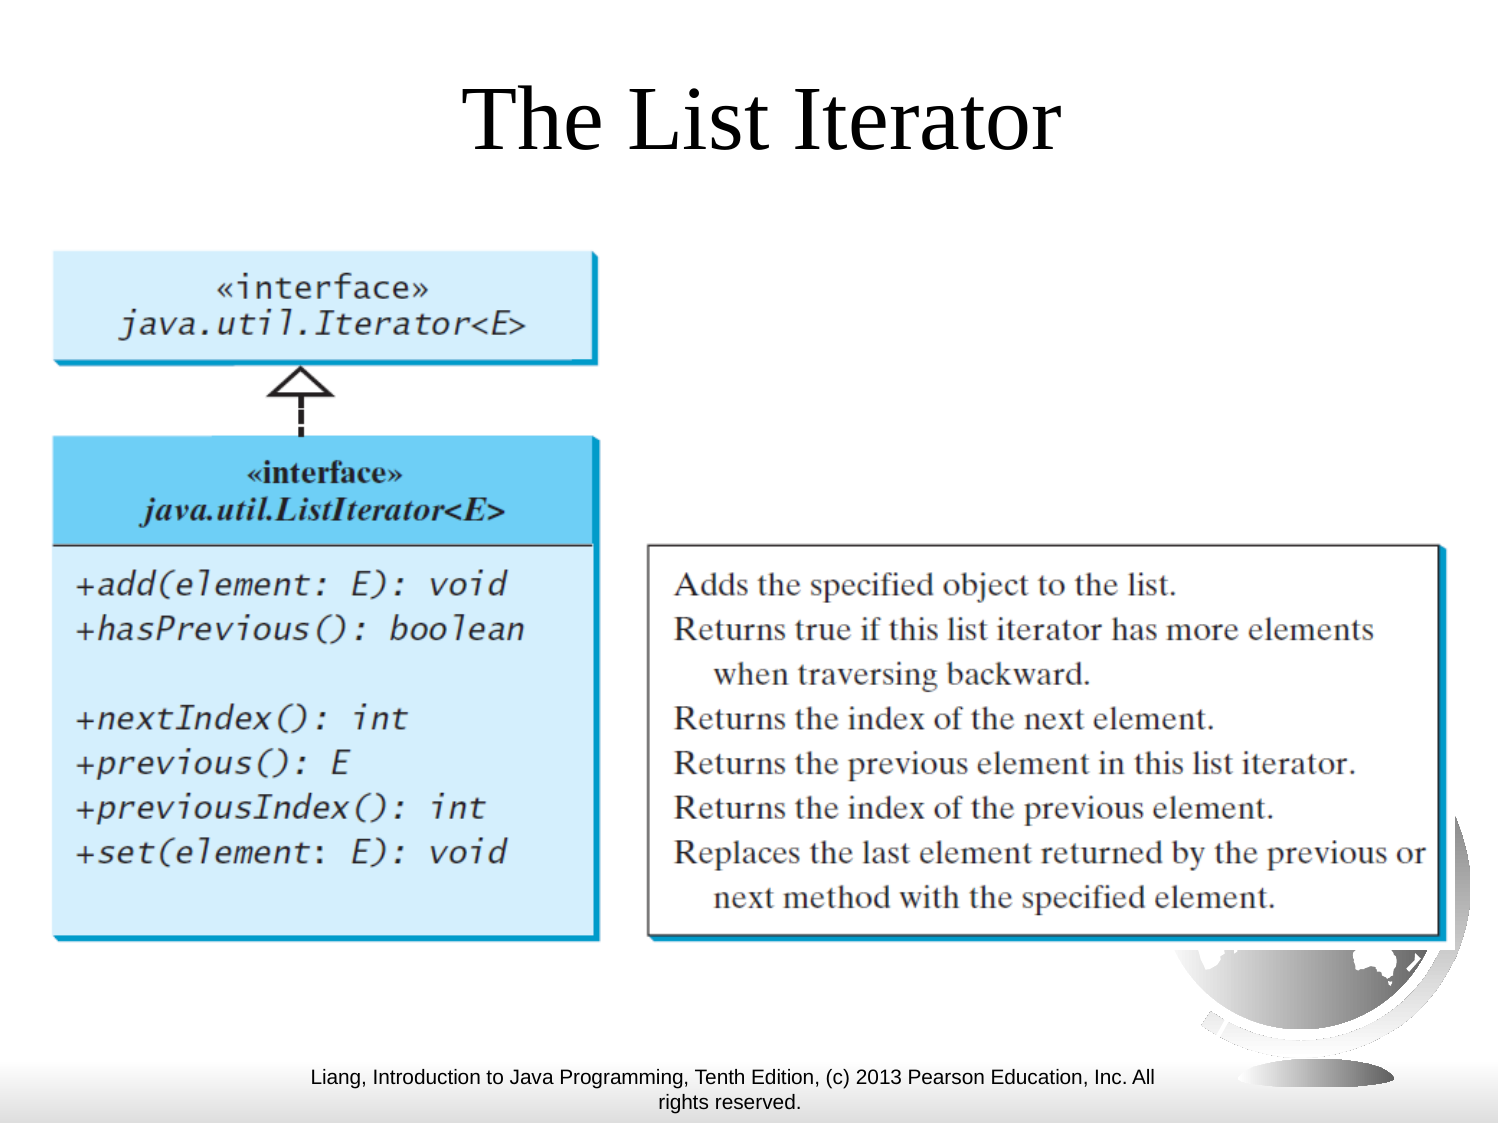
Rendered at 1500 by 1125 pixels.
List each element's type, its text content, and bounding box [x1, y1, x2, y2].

title The List Iterator [112, 37, 1413, 188]
slide_number [1074, 1049, 1388, 1125]
picture [45, 237, 1455, 950]
